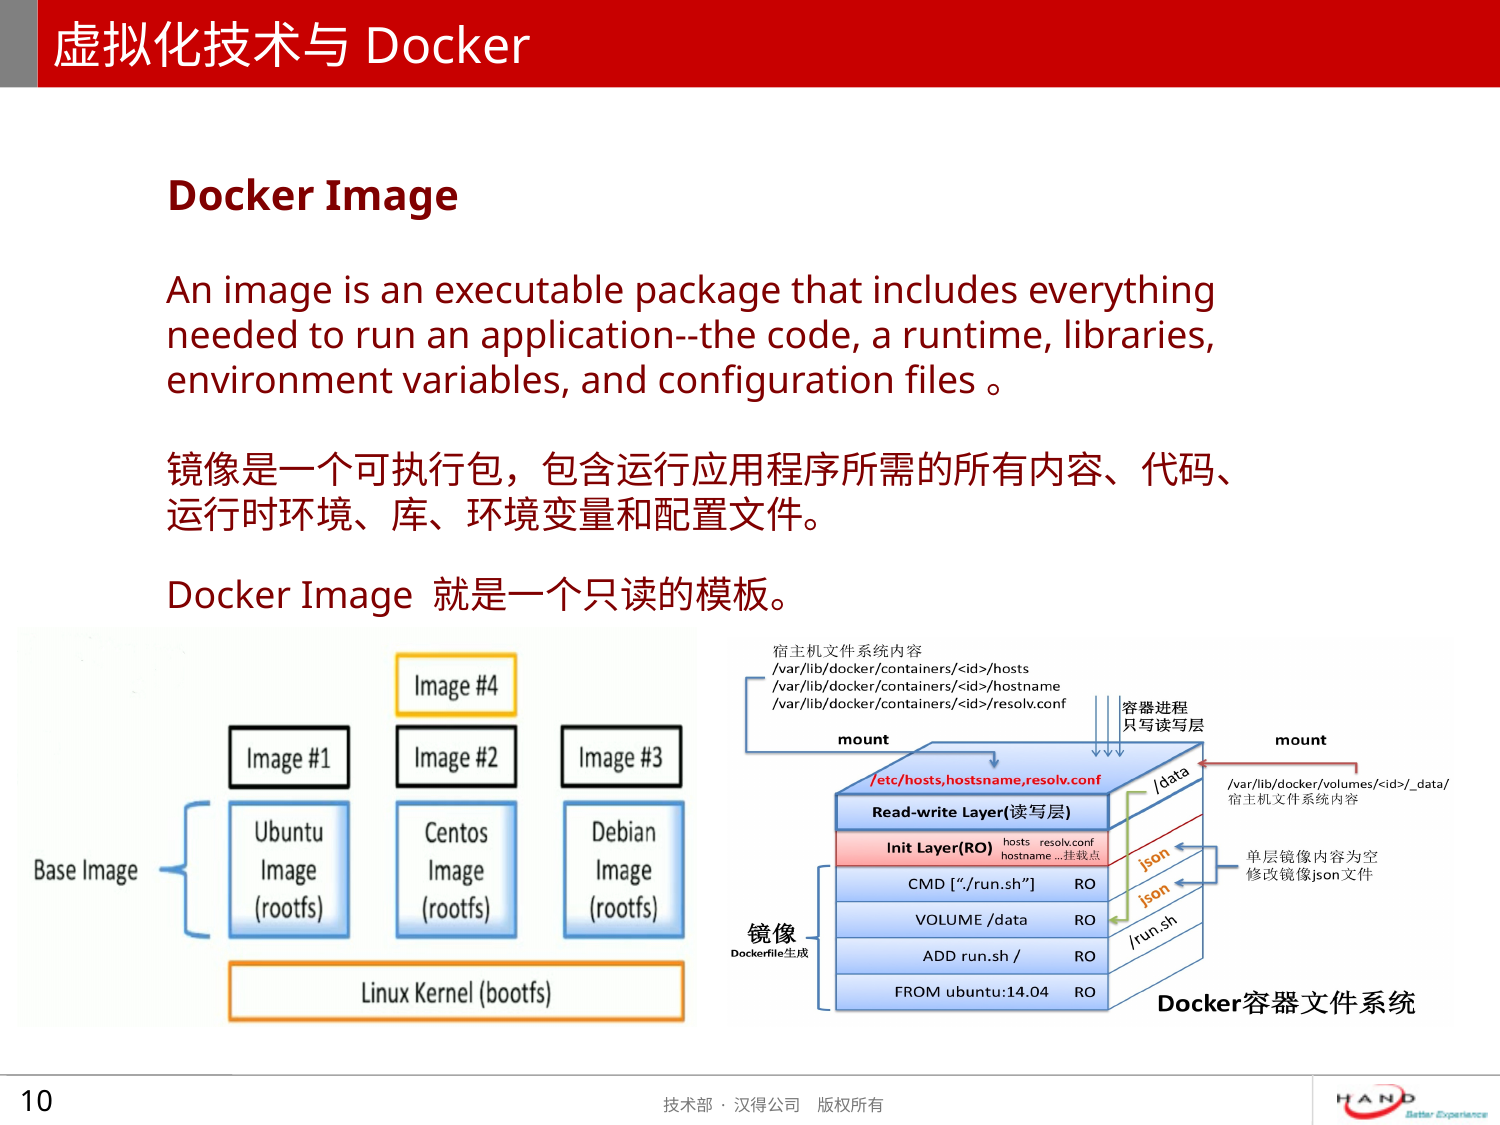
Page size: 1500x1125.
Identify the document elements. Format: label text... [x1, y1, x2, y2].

slide_number 10 [0, 1074, 88, 1125]
title 虚拟化技术与Docker [37, 0, 1500, 88]
text_box Docker Image [152, 160, 475, 226]
text_box An image is an executable package that includes everything needed to run an application--the code, a runtime, libraries, environment variables, and configuration files。 镜像是一个可执行包，包含运行应用程序所需的所有内容、代码、运行时环境、库、环境变量和配置文件。 Docker Image 就是一个只读的模板。 [151, 258, 1298, 624]
picture [1337, 1084, 1488, 1125]
picture [726, 637, 1454, 1027]
picture [17, 627, 697, 1027]
